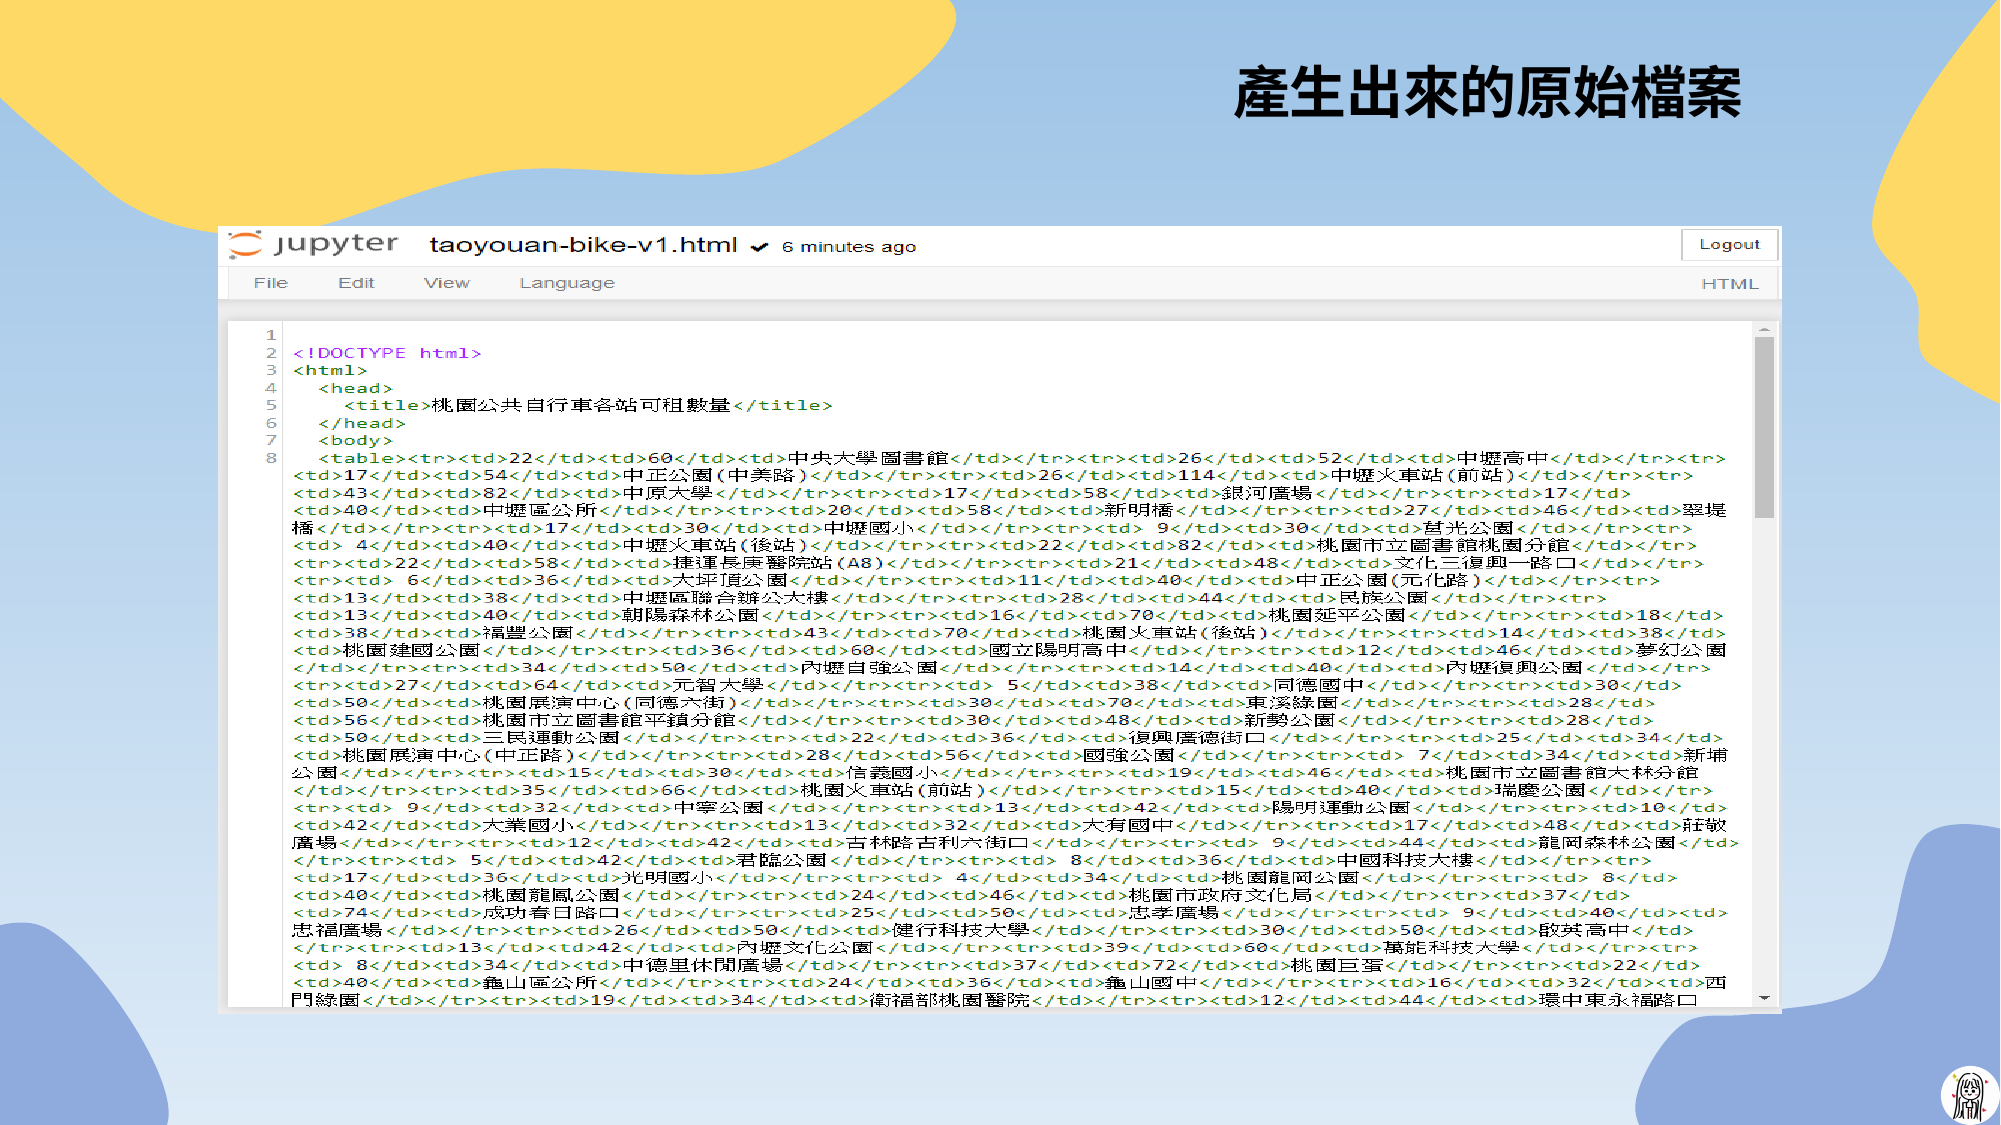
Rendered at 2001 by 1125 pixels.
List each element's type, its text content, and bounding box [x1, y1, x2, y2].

slide_number 30 [1412, 1042, 1863, 1103]
picture [1940, 1065, 2000, 1125]
picture [218, 226, 1782, 1014]
title 產生出來的原始檔案 [1089, 56, 1888, 134]
